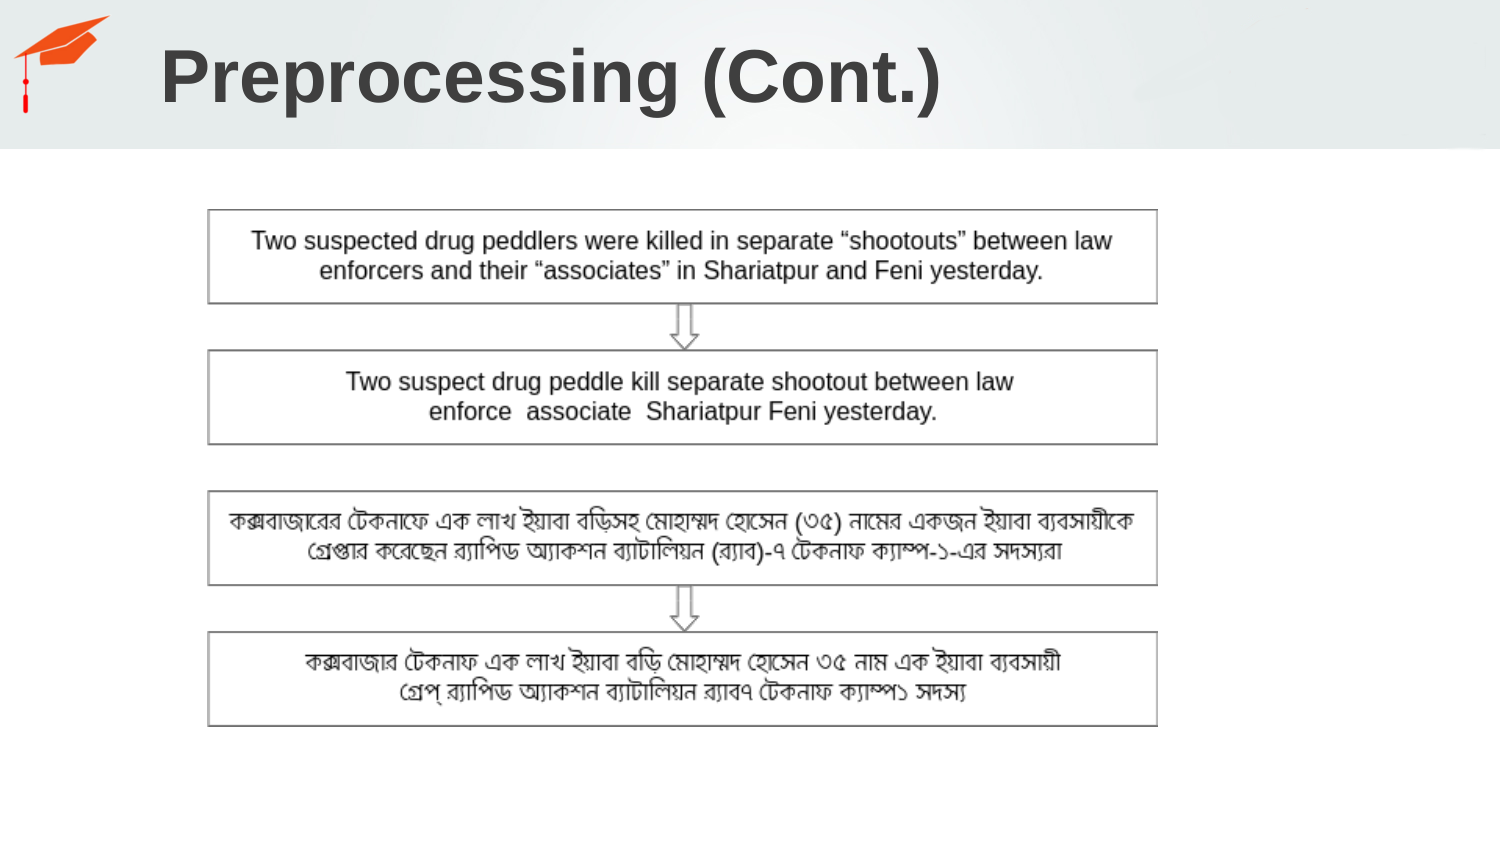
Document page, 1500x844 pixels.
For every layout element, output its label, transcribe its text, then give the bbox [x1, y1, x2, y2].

title Preprocessing (Cont.) [145, 0, 1500, 146]
picture [0, 0, 1500, 844]
